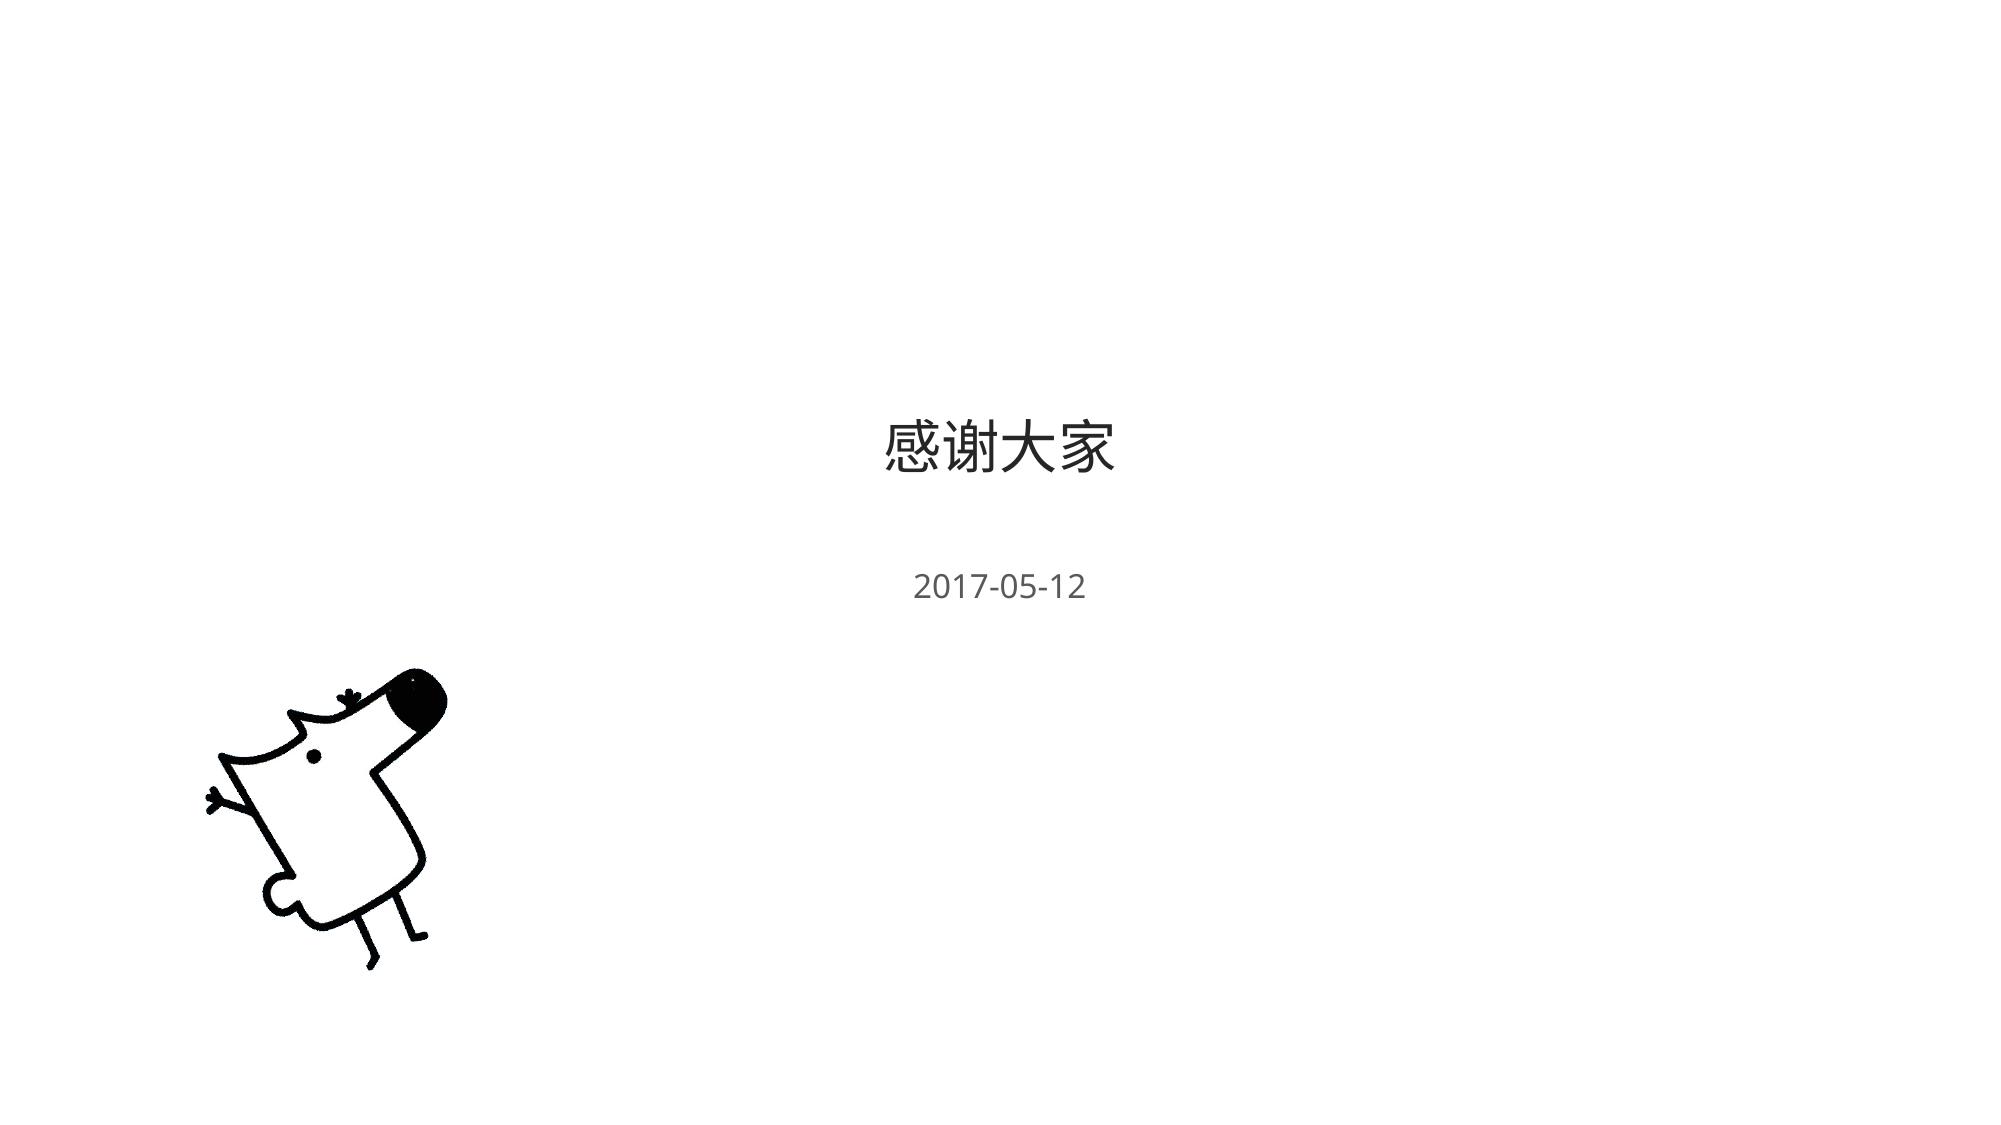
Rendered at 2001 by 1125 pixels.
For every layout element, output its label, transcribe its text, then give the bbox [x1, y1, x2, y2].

picture [126, 594, 576, 1045]
list 2017-05-12 [137, 558, 1863, 618]
title 感谢大家 [137, 340, 1863, 558]
